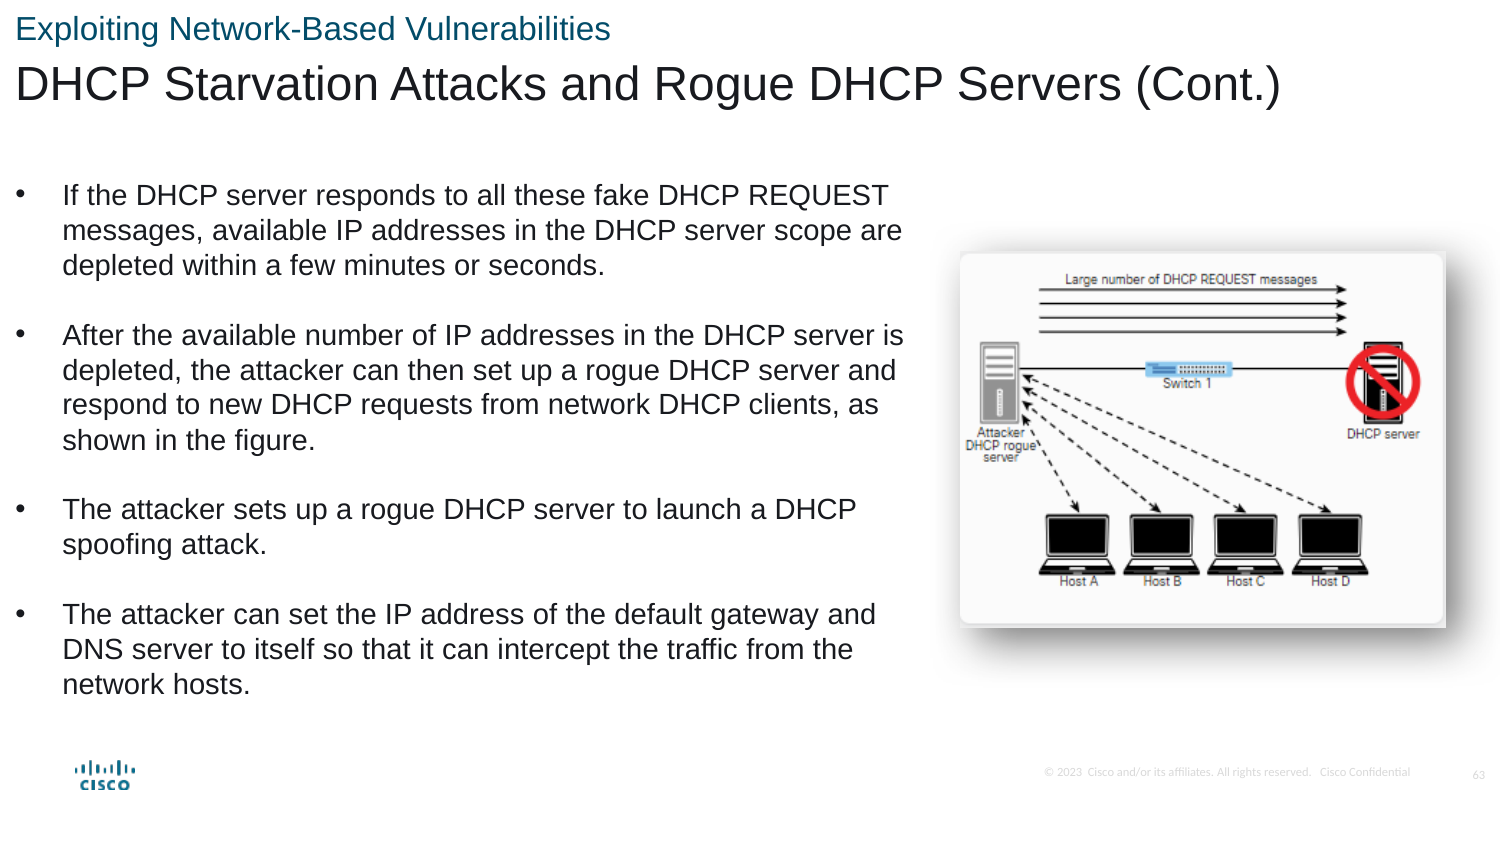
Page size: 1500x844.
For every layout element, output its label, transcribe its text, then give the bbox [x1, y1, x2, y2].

slide_number 63 [1425, 759, 1500, 797]
picture [75, 759, 135, 790]
list Exploiting Network-Based Vulnerabilities [0, 0, 1500, 45]
text_box If the DHCP server responds to all these fake DHCP REQUEST messages, available IP addresses in the DHCP server scope are depleted within a few minutes or seconds. After the available number of IP addresses in the DHCP server is depleted, the attacker can then set up a rogue DHCP server and respond to new DHCP requests from network DHCP clients, as shown in the figure. The attacker sets up a rogue DHCP server to launch a DHCP spoofing attack. The attacker can set the IP address of the default gateway and DNS server to itself so that it can intercept the traffic from the network hosts. [0, 168, 922, 708]
picture [960, 251, 1446, 628]
list DHCP Starvation Attacks and Rogue DHCP Servers (Cont.) [0, 45, 1500, 105]
